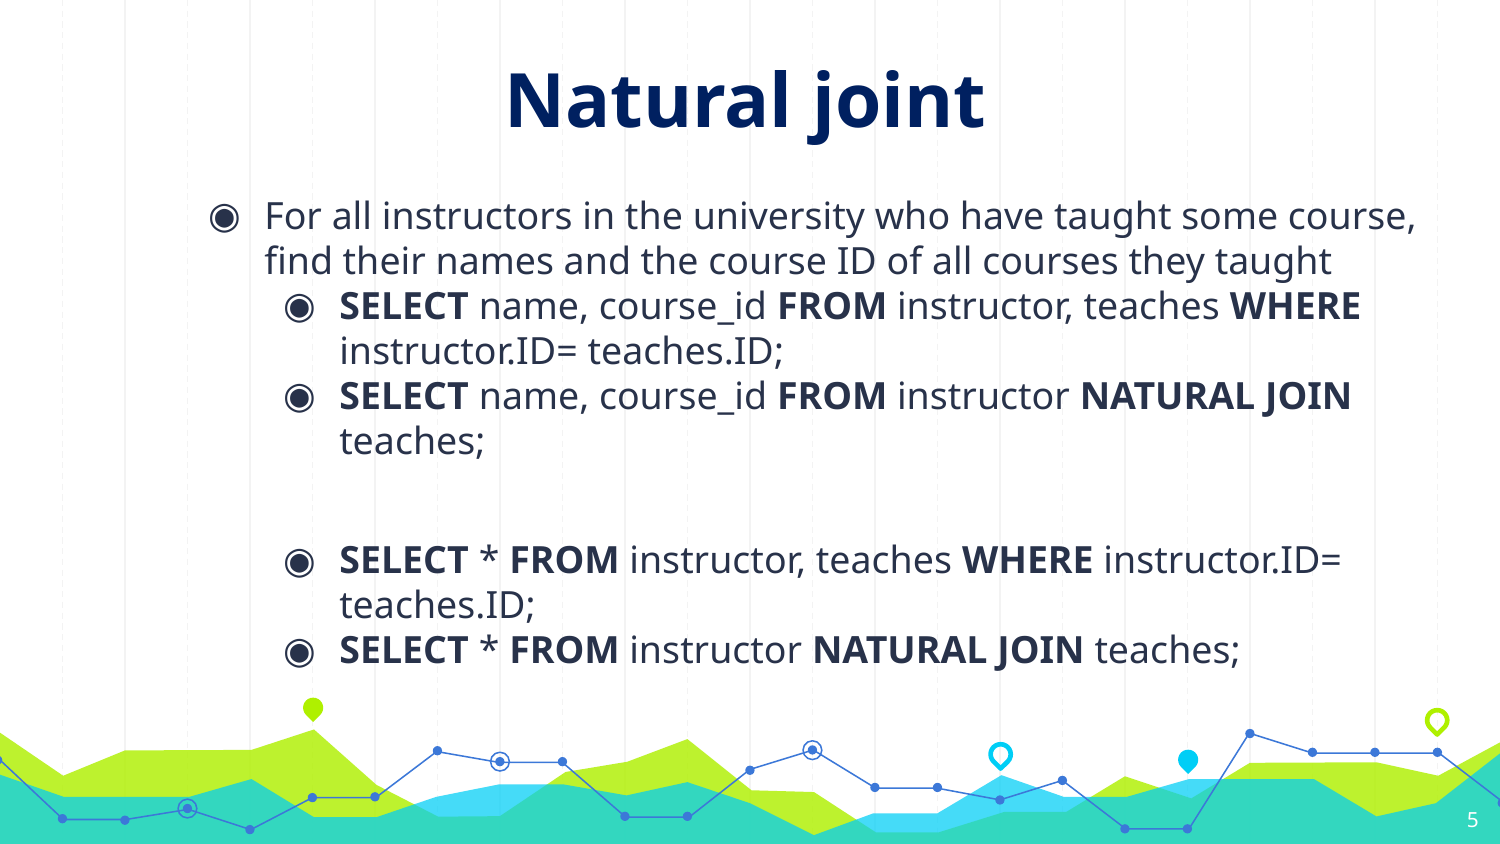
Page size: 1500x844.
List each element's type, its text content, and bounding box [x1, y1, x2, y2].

title Natural joint [171, 40, 1320, 158]
list For all instructors in the university who have taught some course, find their names and the course ID of all courses they taught SELECT name, course_id FROM instructor, teaches WHERE instructor.ID= teaches.ID; SELECT name, course_id FROM instructor NATURAL JOIN teaches; SELECT * FROM instructor, teaches WHERE instructor.ID= teaches.ID; SELECT * FROM instructor NATURAL JOIN teaches; [174, 176, 1454, 614]
slide_number 5 [1403, 791, 1494, 844]
